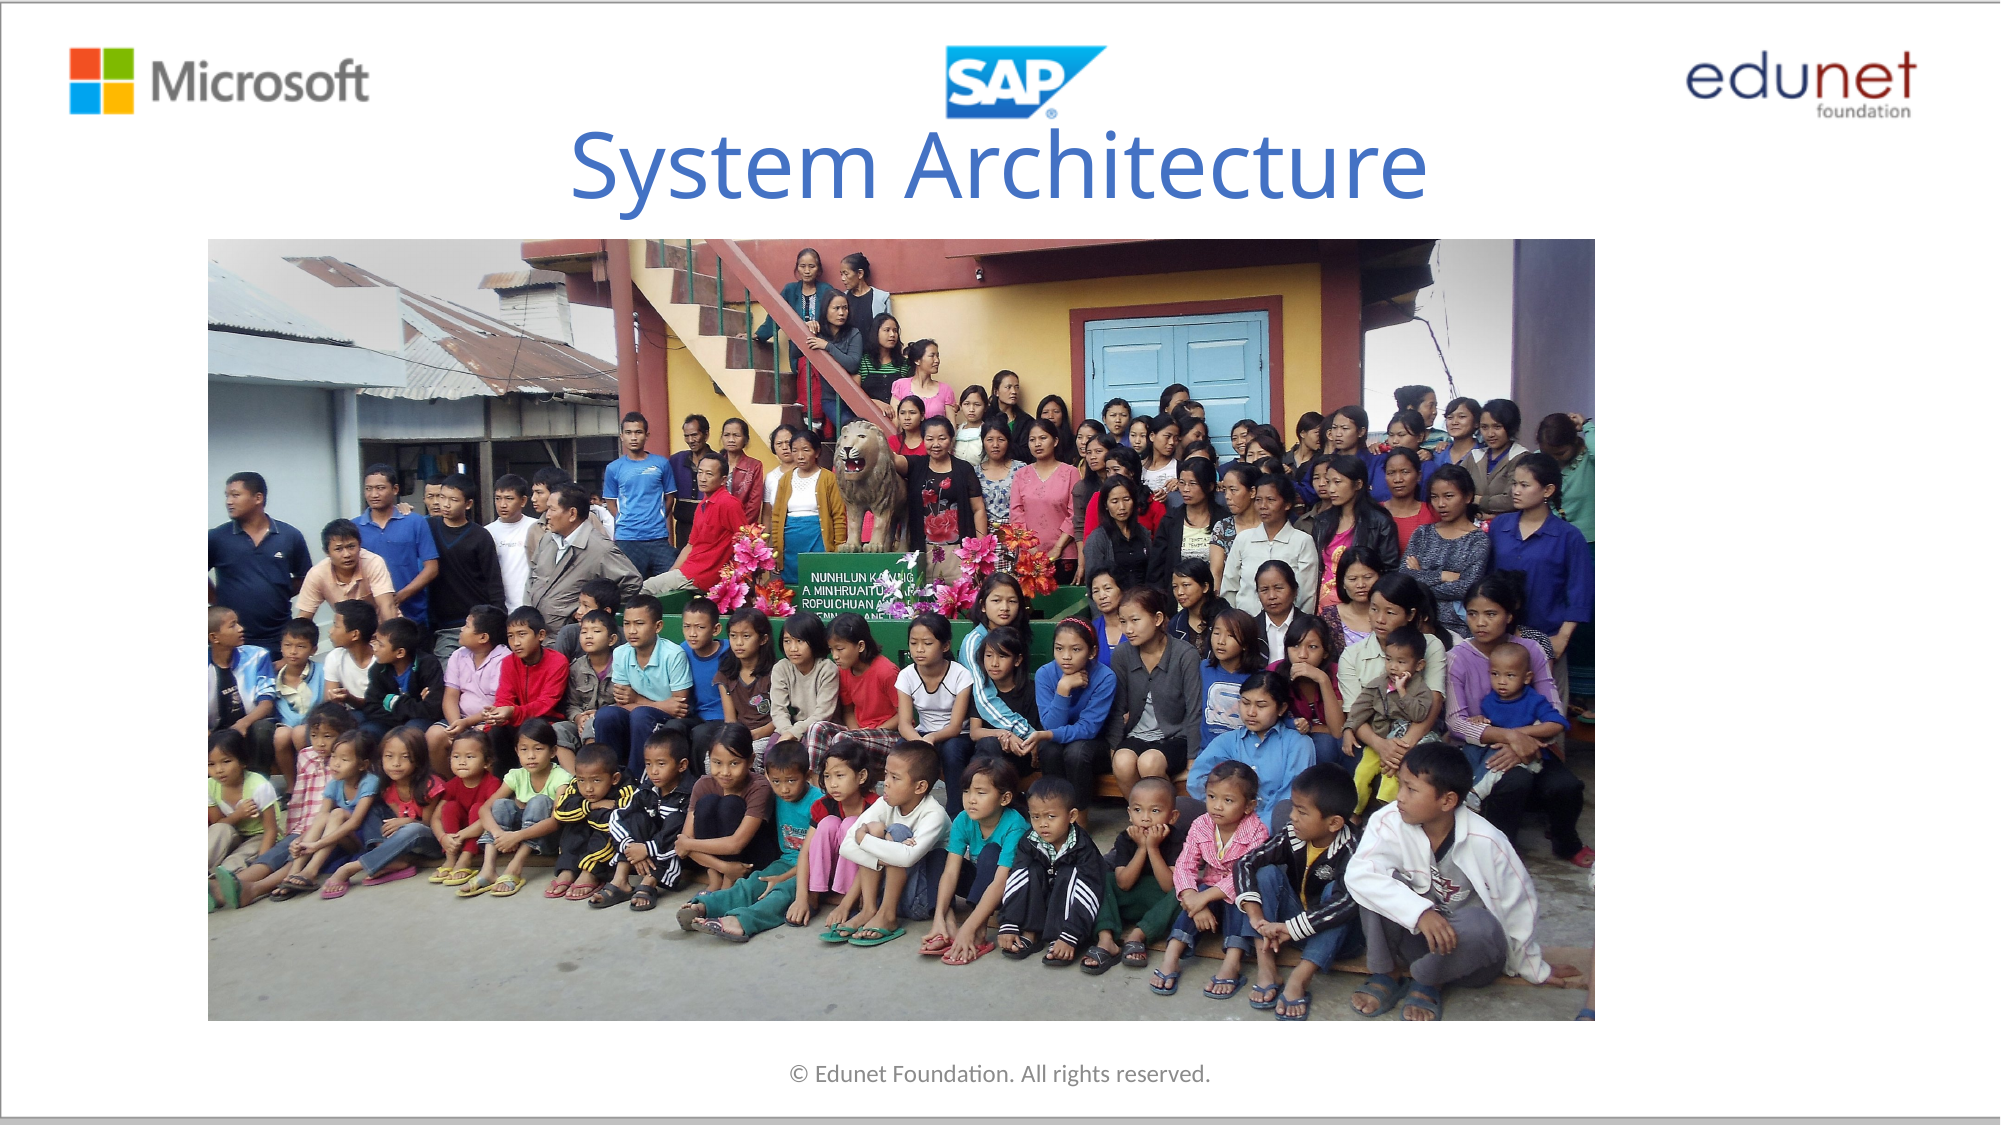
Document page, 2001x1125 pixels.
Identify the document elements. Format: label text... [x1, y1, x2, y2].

title System Architecture [137, 59, 1863, 278]
picture [0, 0, 2001, 1125]
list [208, 239, 1595, 1021]
footer © Edunet Foundation. All rights reserved. [662, 1042, 1338, 1103]
